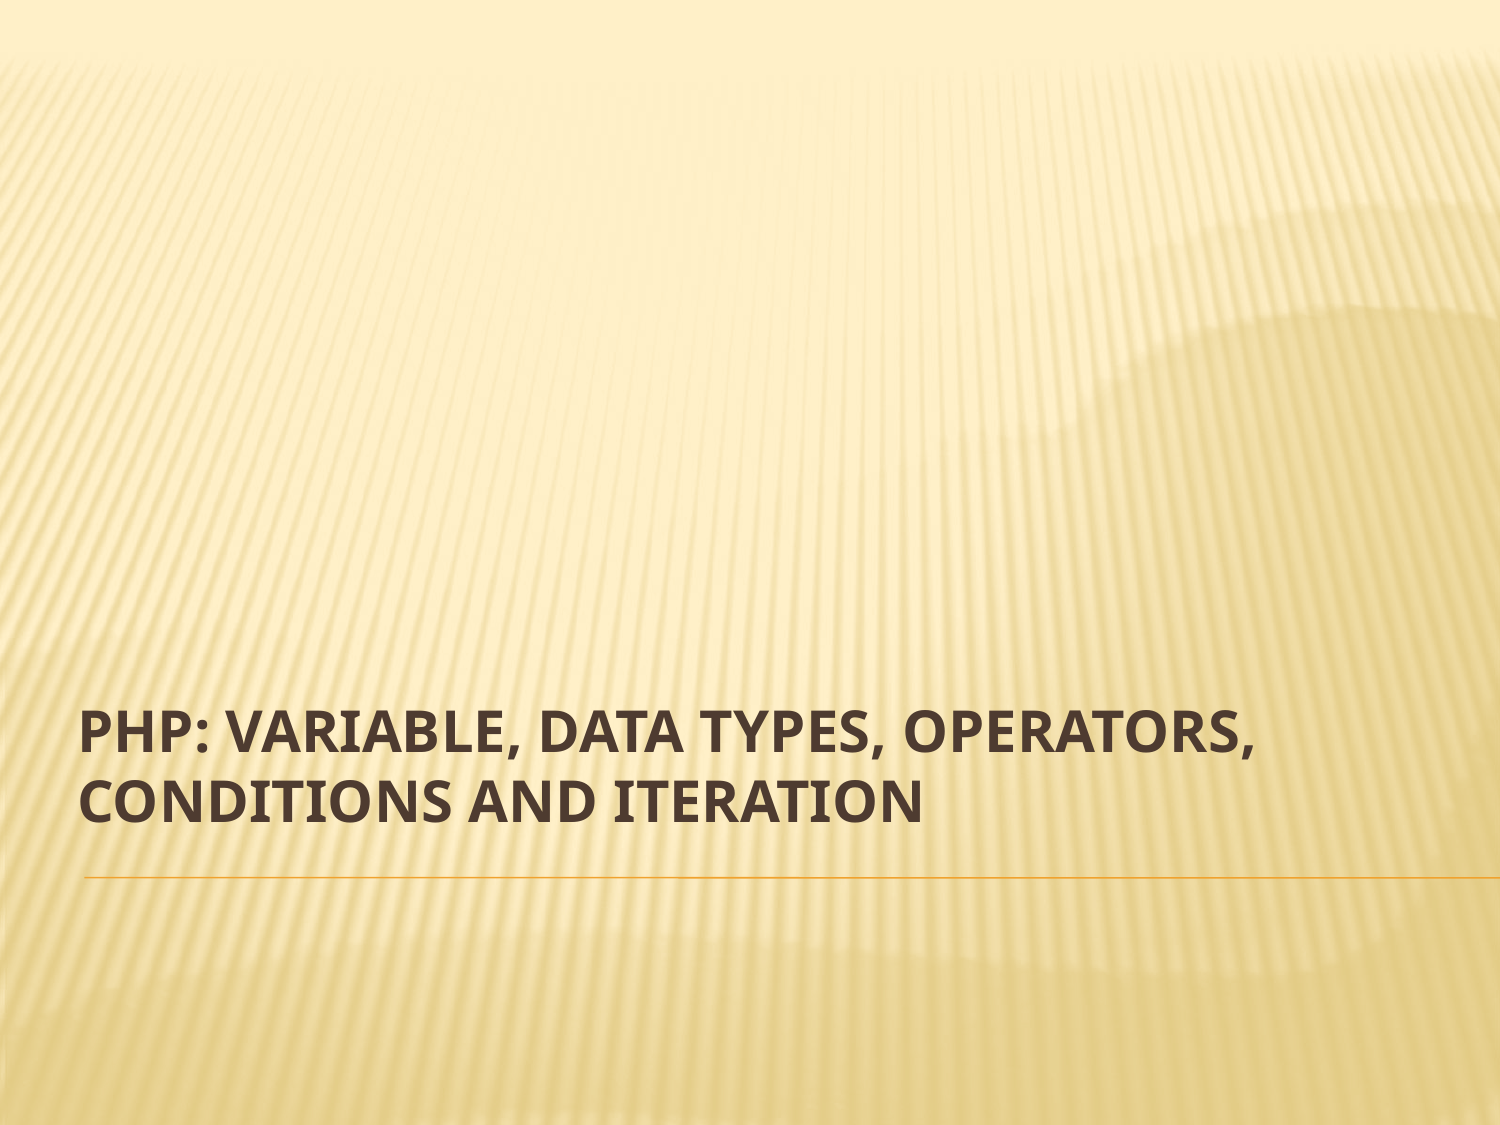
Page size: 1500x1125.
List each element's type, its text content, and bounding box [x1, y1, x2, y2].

title PHP: VaRIaBLE, data types, operators, conditions and iteration [62, 687, 1450, 888]
